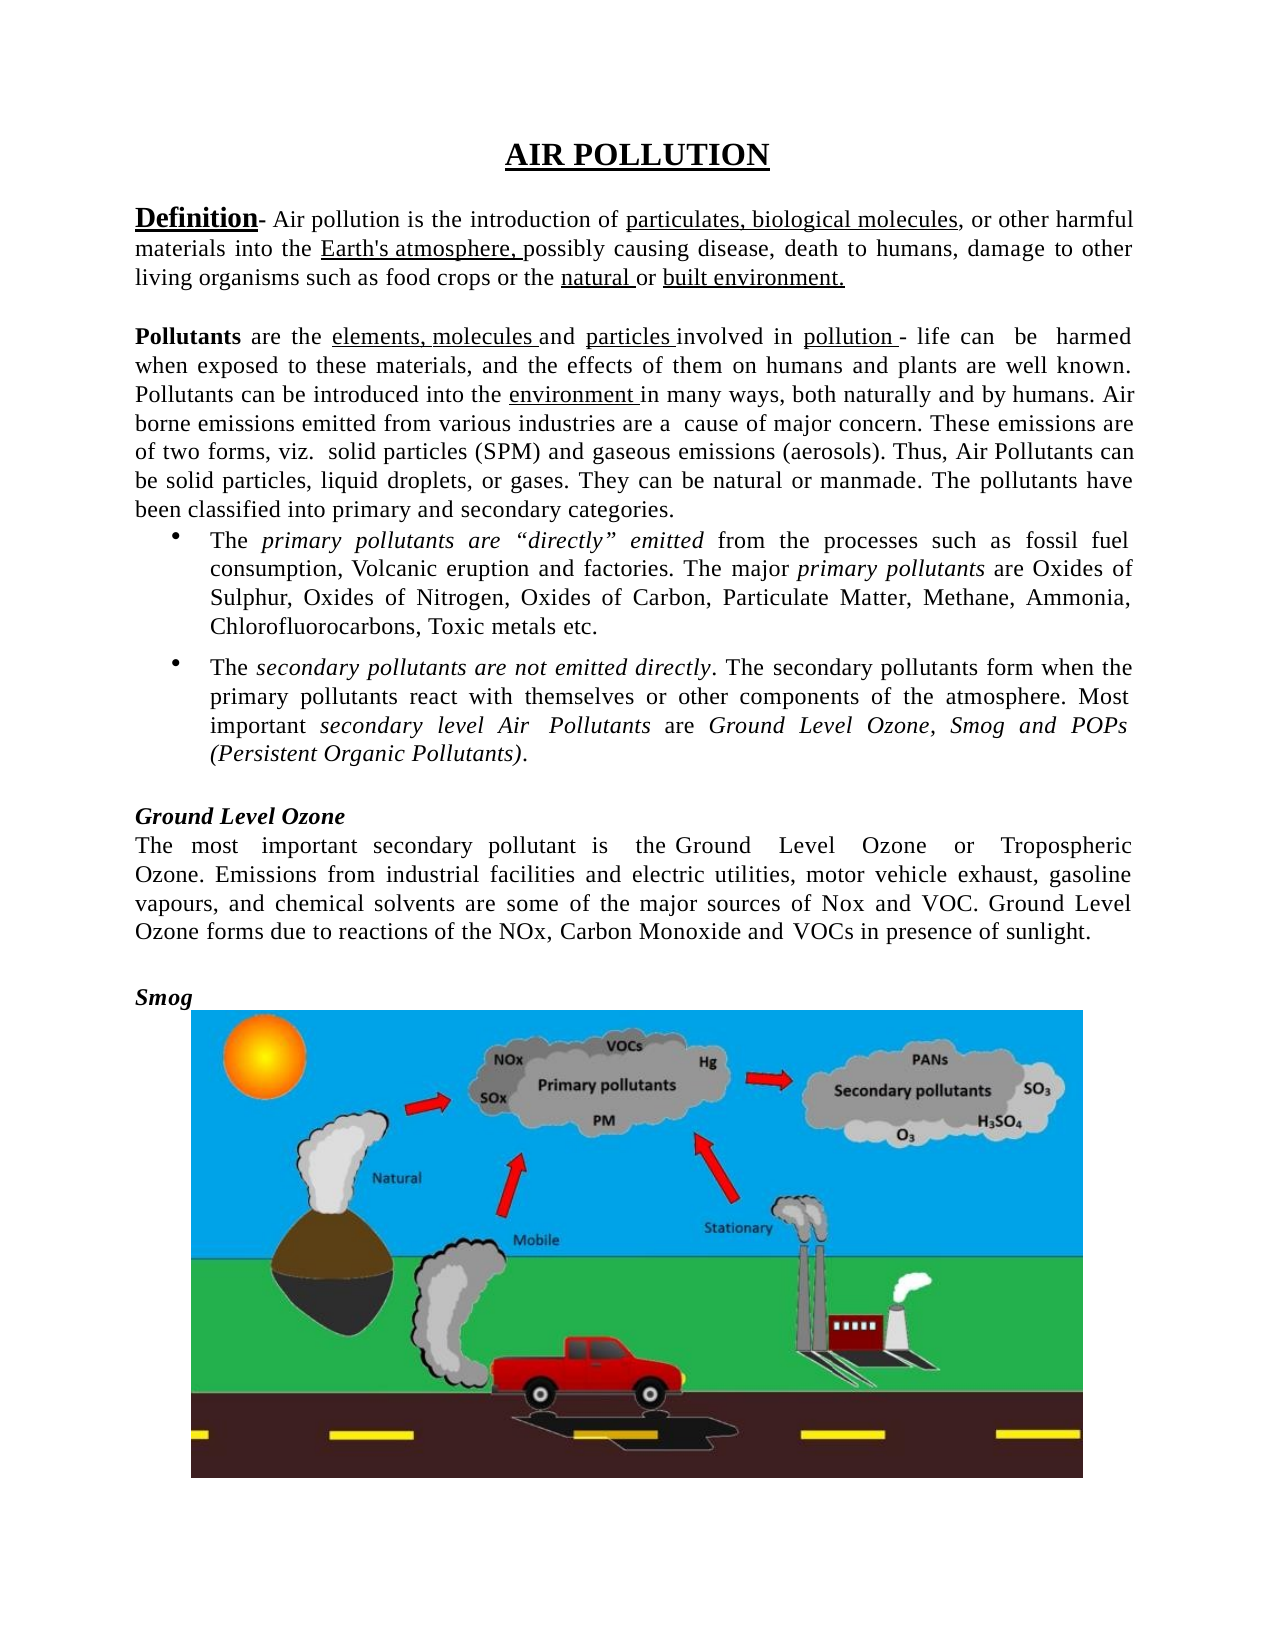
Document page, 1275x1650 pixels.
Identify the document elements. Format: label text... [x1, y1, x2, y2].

picture [496, 1152, 528, 1219]
picture [726, 1225, 736, 1232]
picture [403, 1091, 452, 1117]
picture [391, 1177, 404, 1182]
picture [222, 1013, 308, 1101]
picture [531, 1235, 548, 1246]
text_box AIR POLLUTION Definition- Air pollution is the introduction of particulates, biological molecules, or other harmful materials into the Earth's atmosphere, possibly causing disease, death to humans, damage to other living organisms such as food crops or the natural or built environment. Pollutants are the elements, molecules and particles involved in pollution - life can be harmed when exposed to these materials, and the effects of them on humans and plants are well known. Pollutants can be introduced into the environment in many ways, both naturally and by humans. Air borne emissions emitted from various industries are a cause of major concern. These emissions are of two forms, viz. solid particles (SPM) and gaseous emissions (aerosols). Thus, Air Pollutants can be solid particles, liquid droplets, or gases. They can be natural or manmade. The pollutants have been classified into primary and secondary categories. The primary pollutants are “directly” emitted from the processes such as fossil fuel consumption, Volcanic eruption and factories. The major primary pollutants are Oxides of Sulphur, Oxides of Nitrogen, Oxides of Carbon, Particulate Matter, Methane, Ammonia, Chlorofluorocarbons, Toxic metals etc. The secondary pollutants are not emitted directly. The secondary pollutants form when the primary pollutants react with themselves or other components of the atmosphere. Most important secondary level Air Pollutants are Ground Level Ozone, Smog and POPs (Persistent Organic Pollutants). Ground Level Ozone The most important secondary pollutant is the Ground Level Ozone or Tropospheric Ozone. Emissions from industrial facilities and electric utilities, motor vehicle exhaust, gasoline vapours, and chemical solvents are some of the major sources of Nox and VOC. Ground Level Ozone forms due to reactions of the NOx, Carbon Monoxide and VOCs in presence of sunlight. Smog [132, 130, 1143, 1011]
picture [376, 1172, 390, 1183]
picture [737, 1225, 760, 1233]
picture [705, 1225, 717, 1233]
picture [467, 1027, 732, 1139]
picture [413, 1175, 419, 1183]
picture [763, 1227, 770, 1233]
picture [692, 1131, 741, 1204]
picture [801, 1038, 1065, 1149]
picture [191, 1109, 1084, 1478]
picture [744, 1070, 793, 1094]
picture [552, 1239, 560, 1245]
picture [523, 1235, 528, 1244]
picture [514, 1235, 520, 1243]
